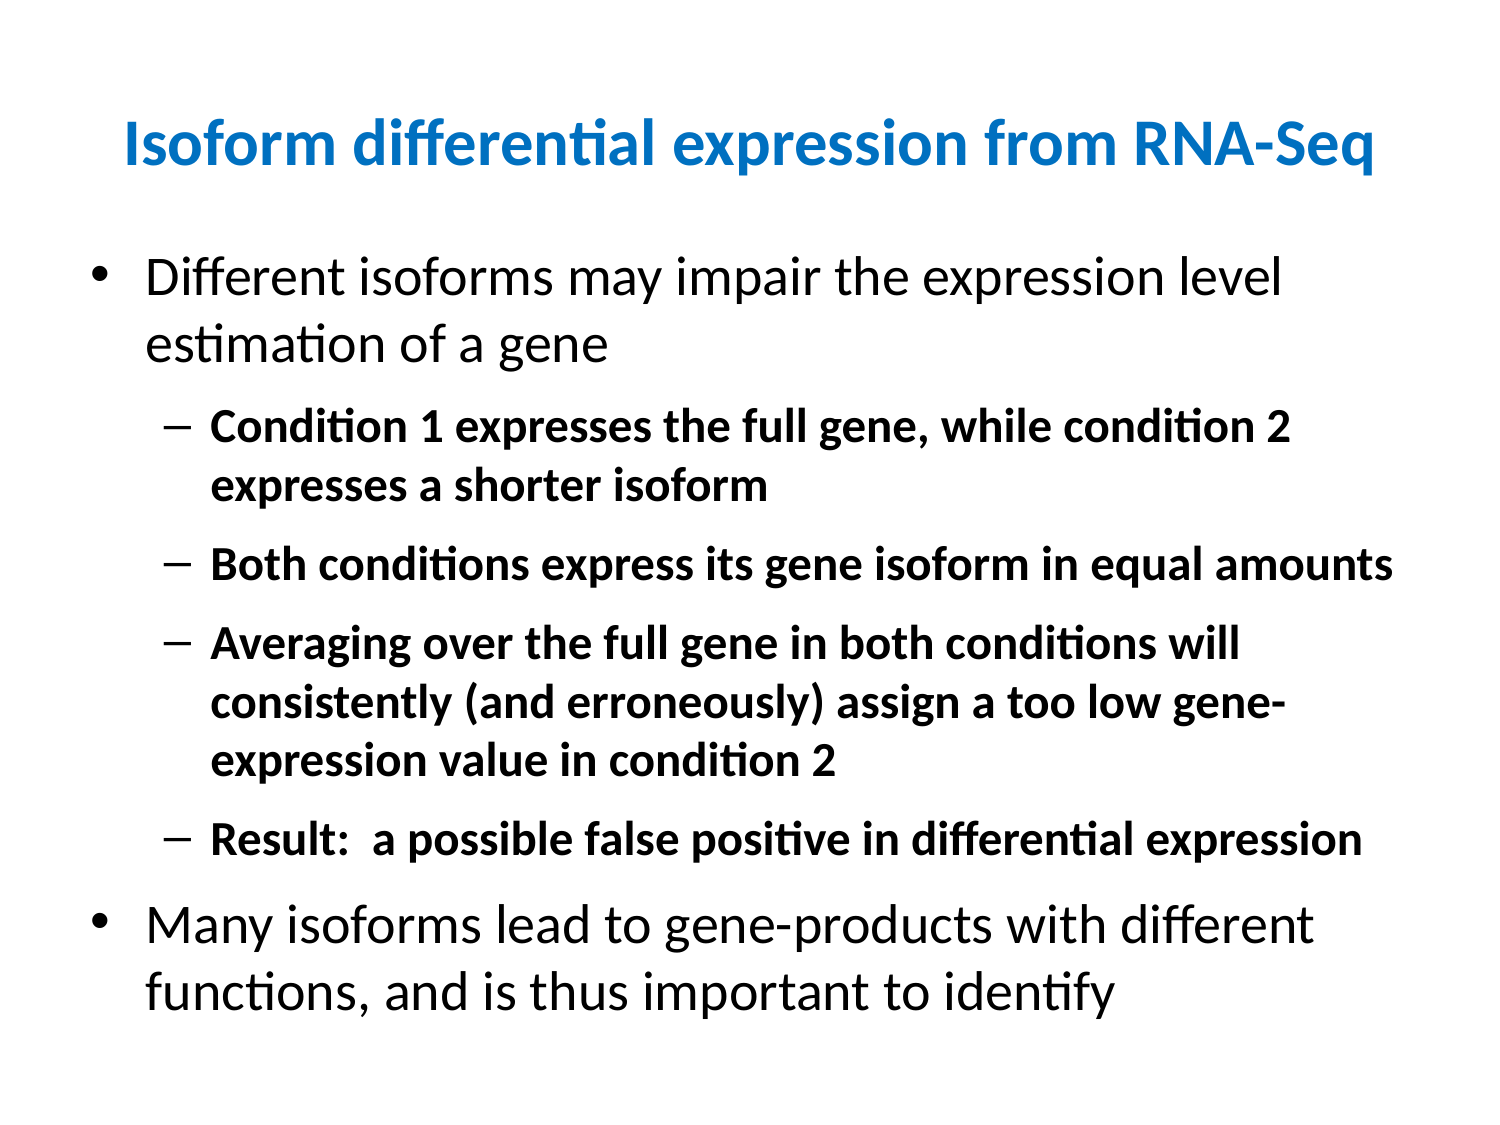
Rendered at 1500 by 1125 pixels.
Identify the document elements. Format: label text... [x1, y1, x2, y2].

list Different isoforms may impair the expression level estimation of a gene Condition 1 expresses the full gene, while condition 2 expresses a shorter isoform Both conditions express its gene isoform in equal amounts Averaging over the full gene in both conditions will consistently (and erroneously) assign a too low gene-expression value in condition 2 Result: a possible false positive in differential expression Many isoforms lead to gene-products with different functions, and is thus important to identify [75, 231, 1424, 1083]
title Isoform differential expression from RNA-Seq [75, 45, 1425, 233]
